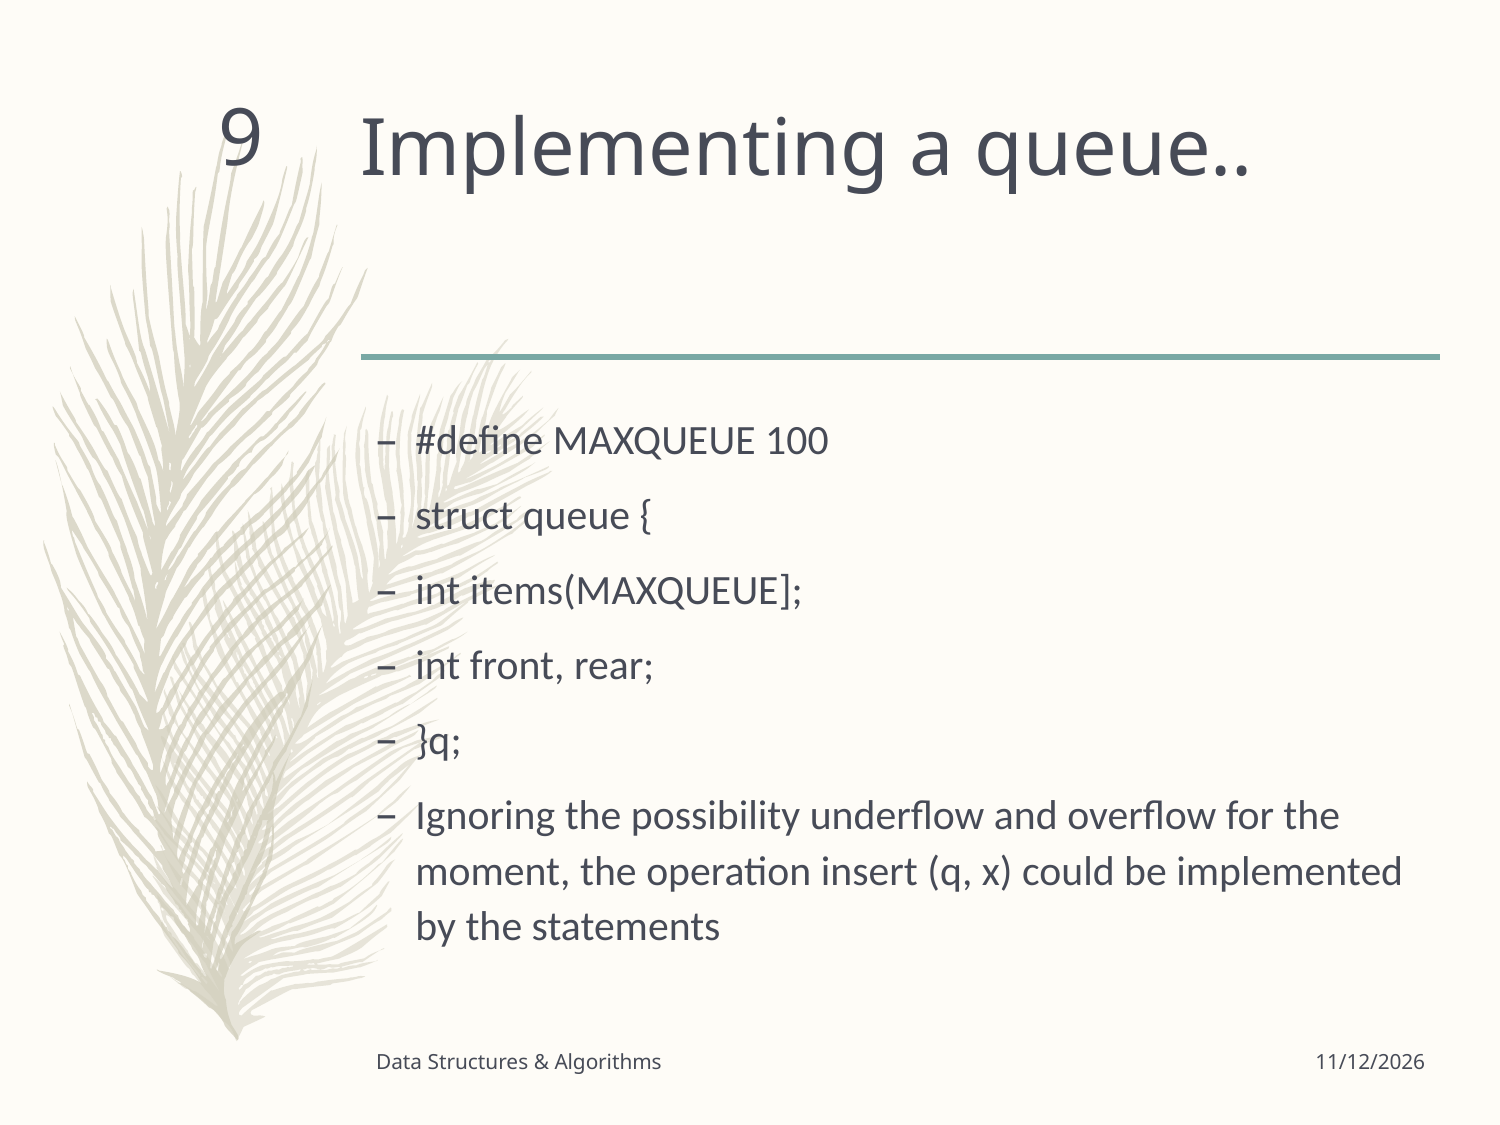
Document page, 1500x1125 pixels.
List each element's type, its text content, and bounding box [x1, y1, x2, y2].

slide_number 9 [46, 102, 279, 203]
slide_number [1102, 1032, 1440, 1093]
list #define MAXQUEUE 100 struct queue { int items(MAXQUEUE]; int front, rear; }q; Ignoring the possibility underflow and overflow for the moment, the operation insert (q, x) could be implemented by the statements [360, 399, 1440, 999]
title Implementing a queue.. [345, 93, 1440, 350]
footer Data Structures & Algorithms [360, 1032, 1059, 1093]
